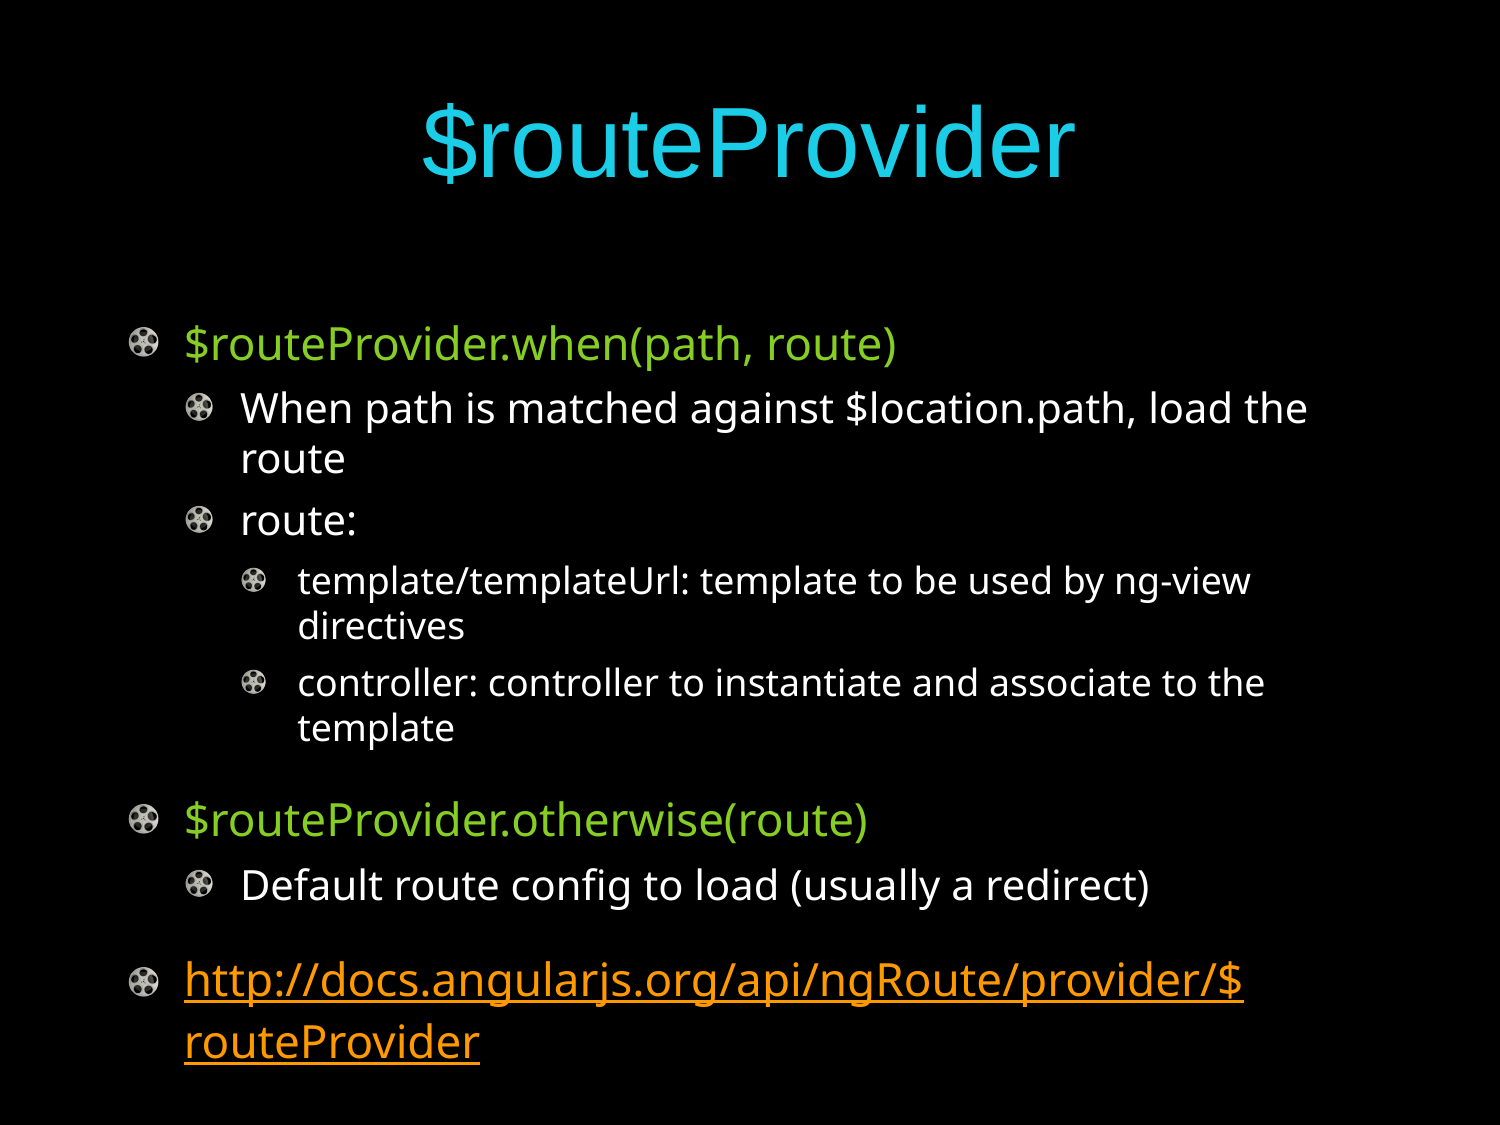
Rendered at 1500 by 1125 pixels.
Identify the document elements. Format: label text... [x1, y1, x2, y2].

picture [127, 965, 160, 998]
picture [240, 668, 267, 695]
picture [184, 504, 214, 534]
picture [240, 566, 267, 593]
list $routeProvider.when(path, route) When path is matched against $location.path, load the route route: template/templateUrl: template to be used by ng-view directives controller: controller to instantiate and associate to the template $routeProvider.otherwise(route) Default route config to load (usually a redirect) http://docs.angularjs.org/api/ngRoute/provider/$routeProvider [112, 306, 1388, 1005]
picture [184, 391, 214, 422]
title $routeProvider [112, 19, 1388, 255]
picture [127, 325, 160, 358]
picture [127, 802, 160, 835]
picture [184, 868, 214, 898]
